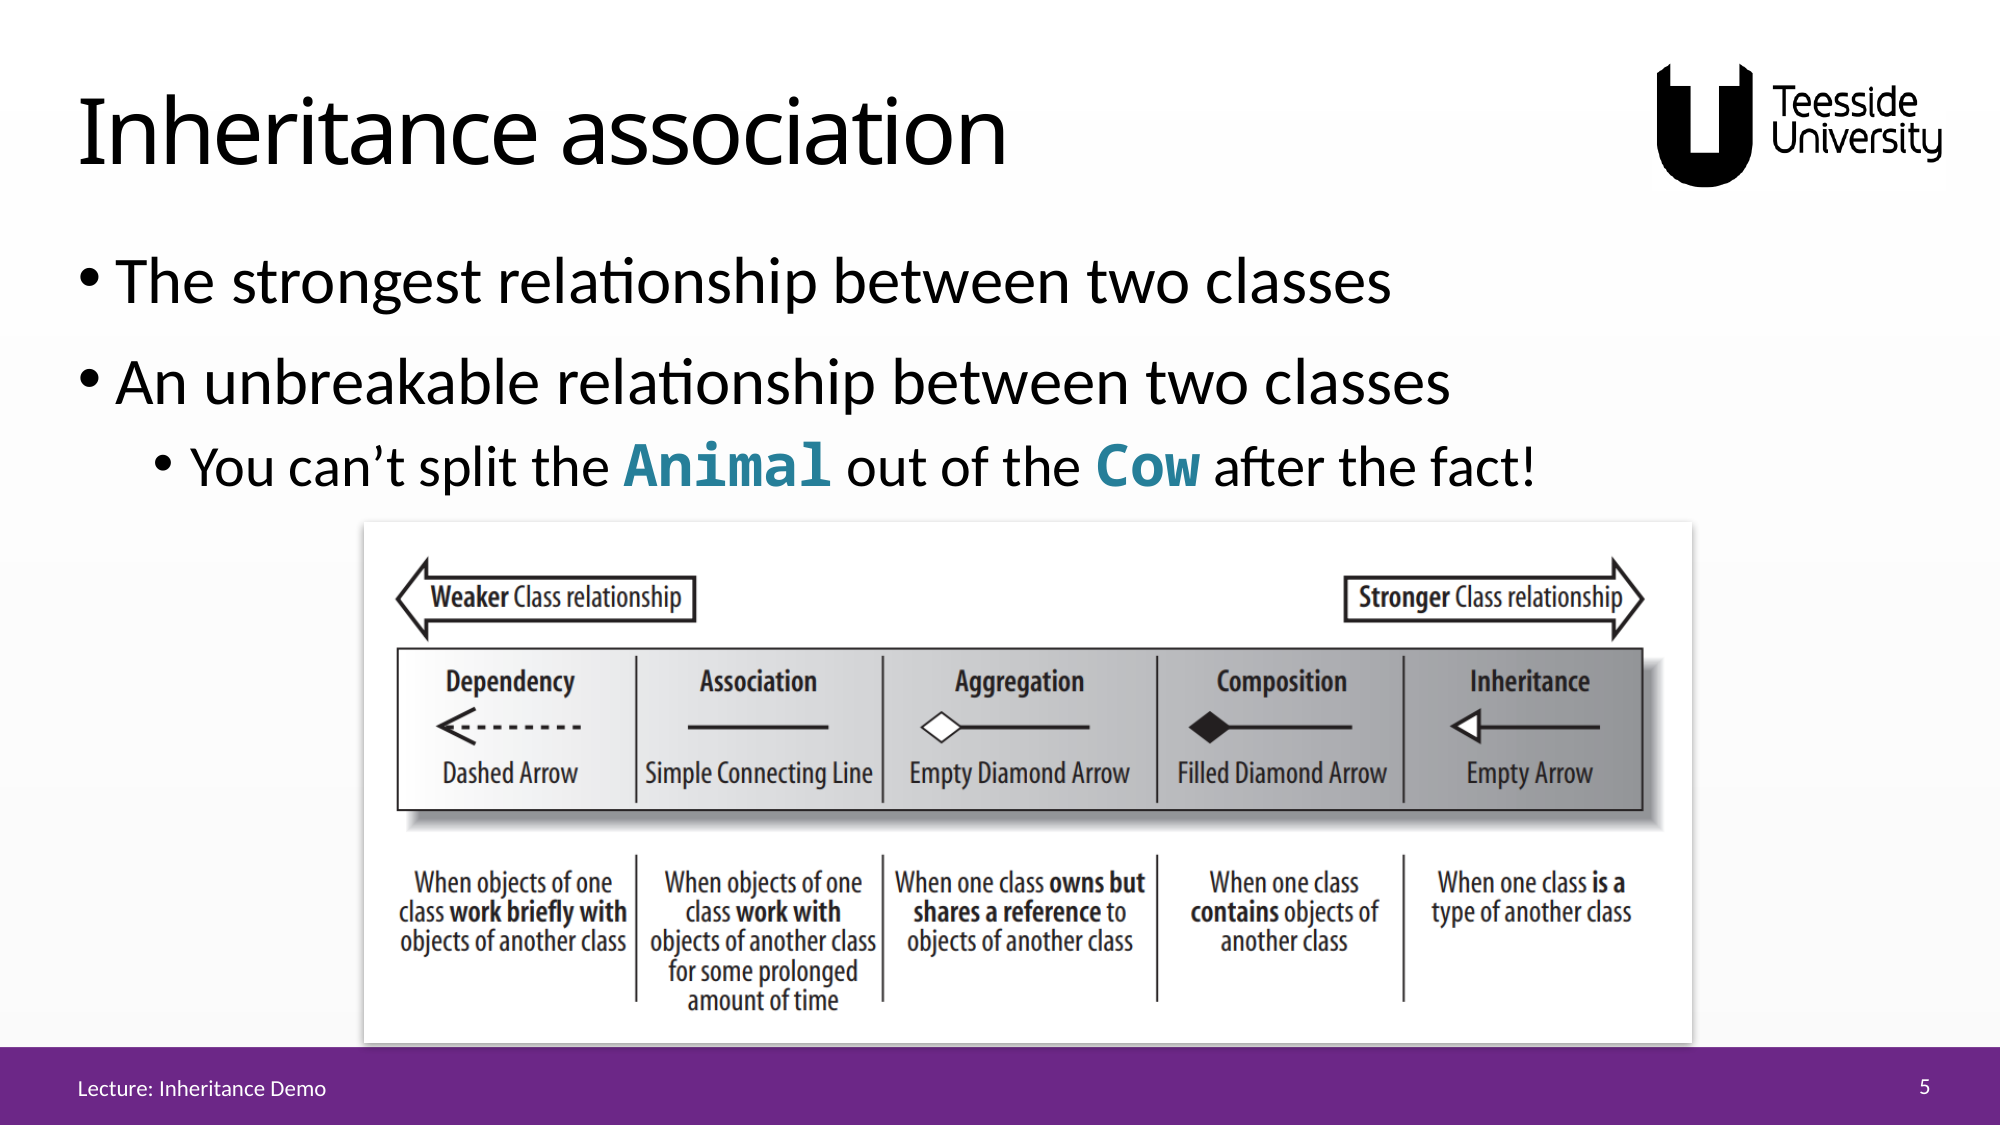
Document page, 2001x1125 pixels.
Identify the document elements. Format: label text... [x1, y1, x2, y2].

title Inheritance association [62, 59, 1623, 191]
list The strongest relationship between two classes An unbreakable relationship between two classes You can’t split the Animal out of the Cow after the fact! [62, 229, 1946, 882]
footer Lecture: Inheritance Demo [62, 1070, 1811, 1105]
slide_number 5 [1833, 1068, 1946, 1103]
picture [1652, 59, 1946, 191]
picture [378, 536, 1679, 1029]
